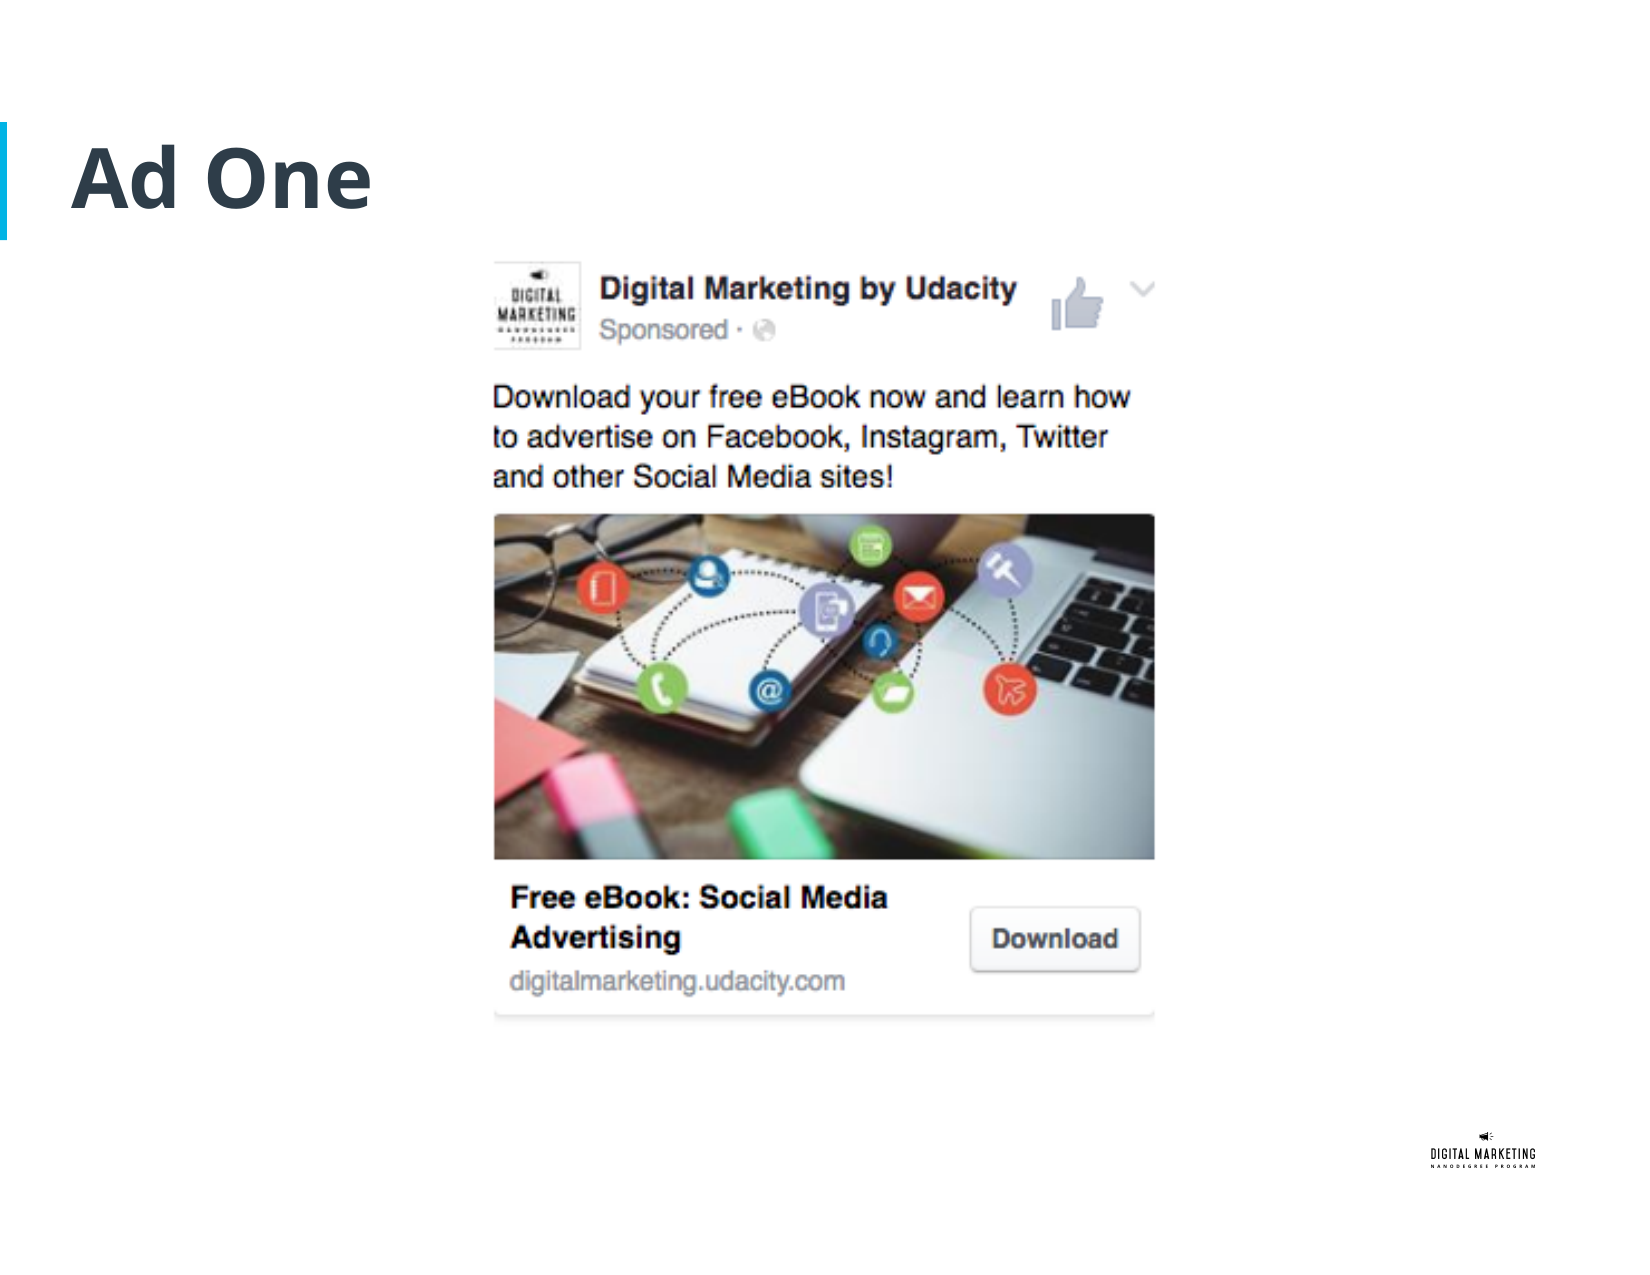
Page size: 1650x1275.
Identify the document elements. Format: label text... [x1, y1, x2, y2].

picture [1431, 1132, 1535, 1168]
title Ad One [56, 110, 1594, 253]
picture [476, 231, 1173, 1044]
